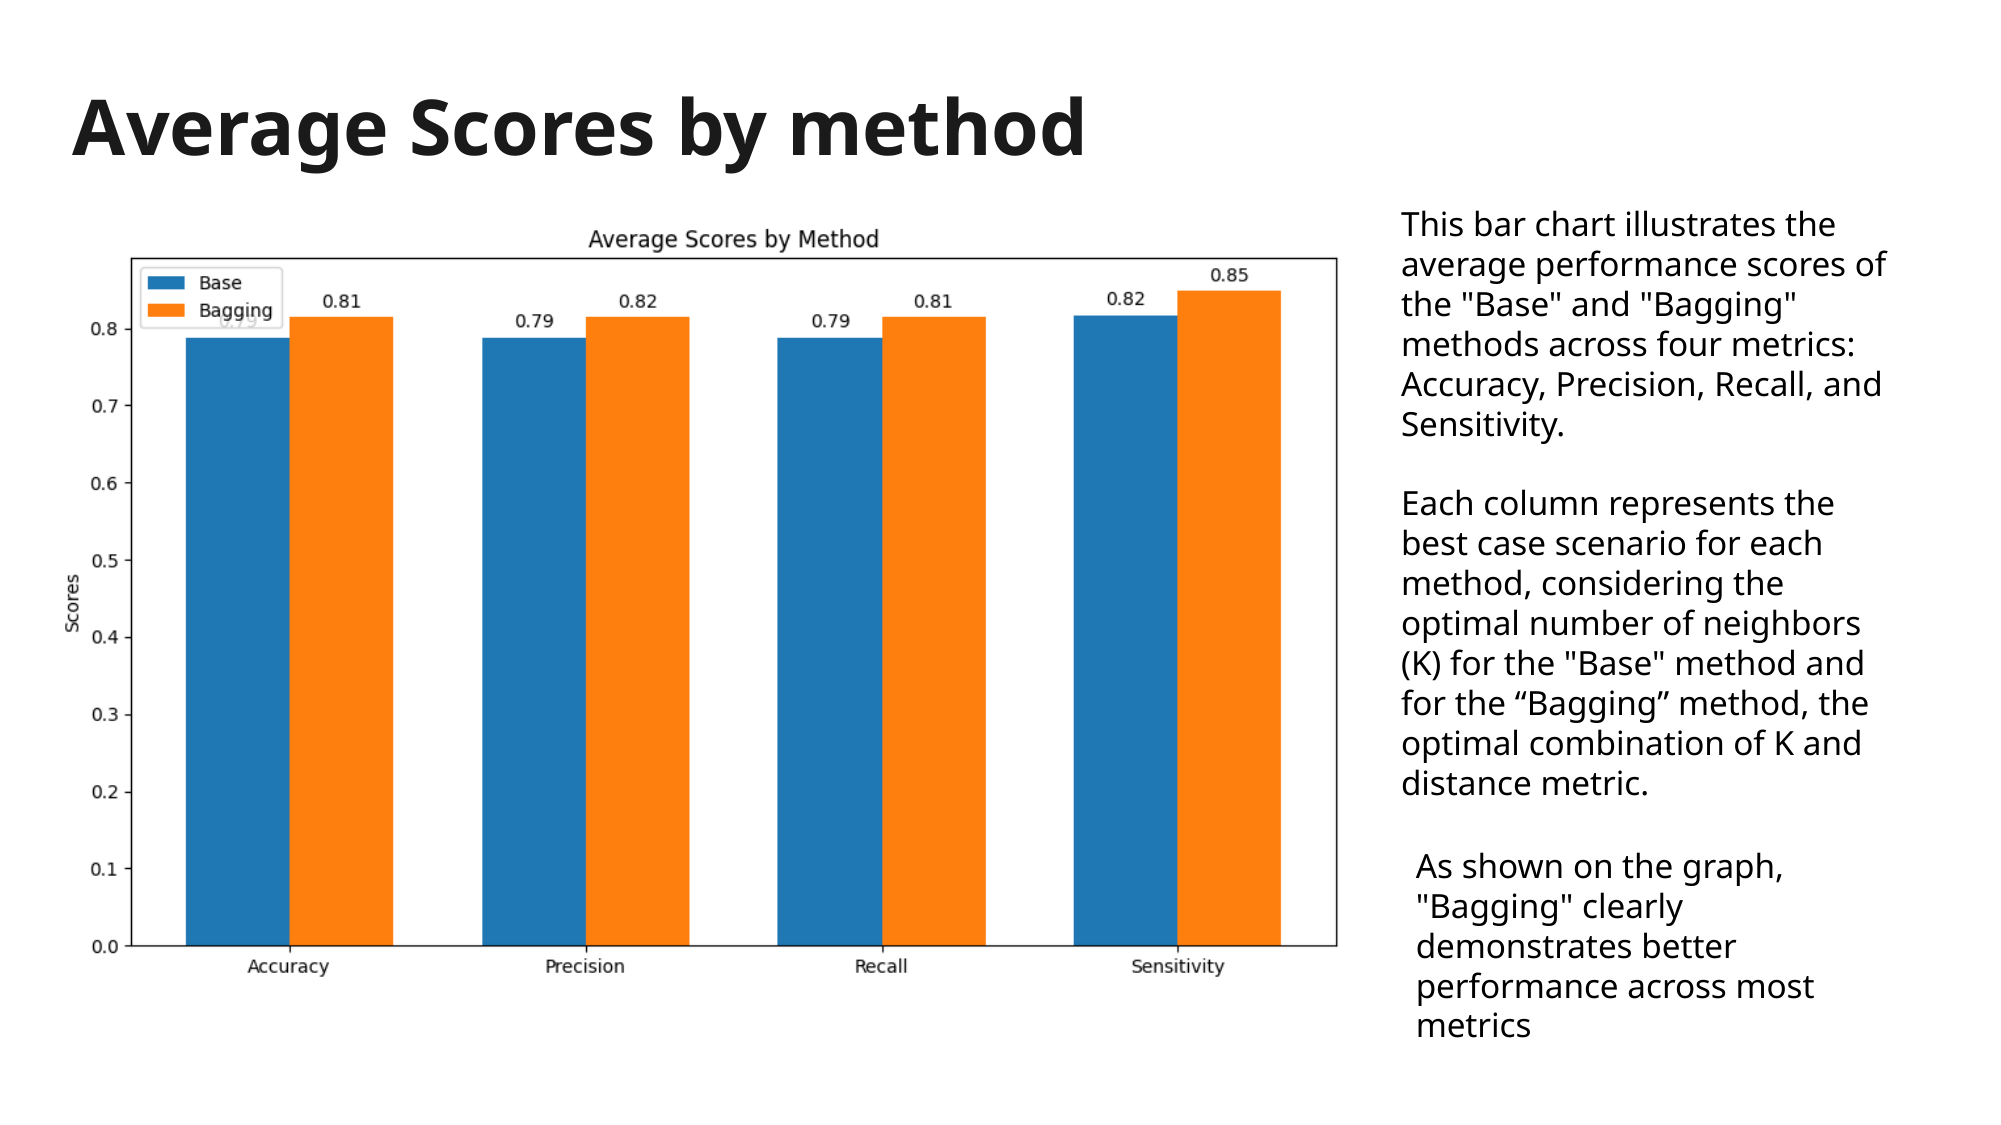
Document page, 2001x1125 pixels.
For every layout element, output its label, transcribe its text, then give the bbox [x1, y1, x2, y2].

text_box As shown on the graph, "Bagging" clearly demonstrates better performance across most metrics [1400, 829, 1893, 1060]
text_box Average Scores by method [57, 73, 1159, 187]
picture [50, 216, 1348, 991]
text_box This bar chart illustrates the average performance scores of the "Base" and "Bagging" methods across four metrics: Accuracy, Precision, Recall, and Sensitivity. Each column represents the best case scenario for each method, considering the optimal number of neighbors (K) for the "Base" method and for the “Bagging” method, the optimal combination of K and distance metric. [1385, 188, 1908, 785]
